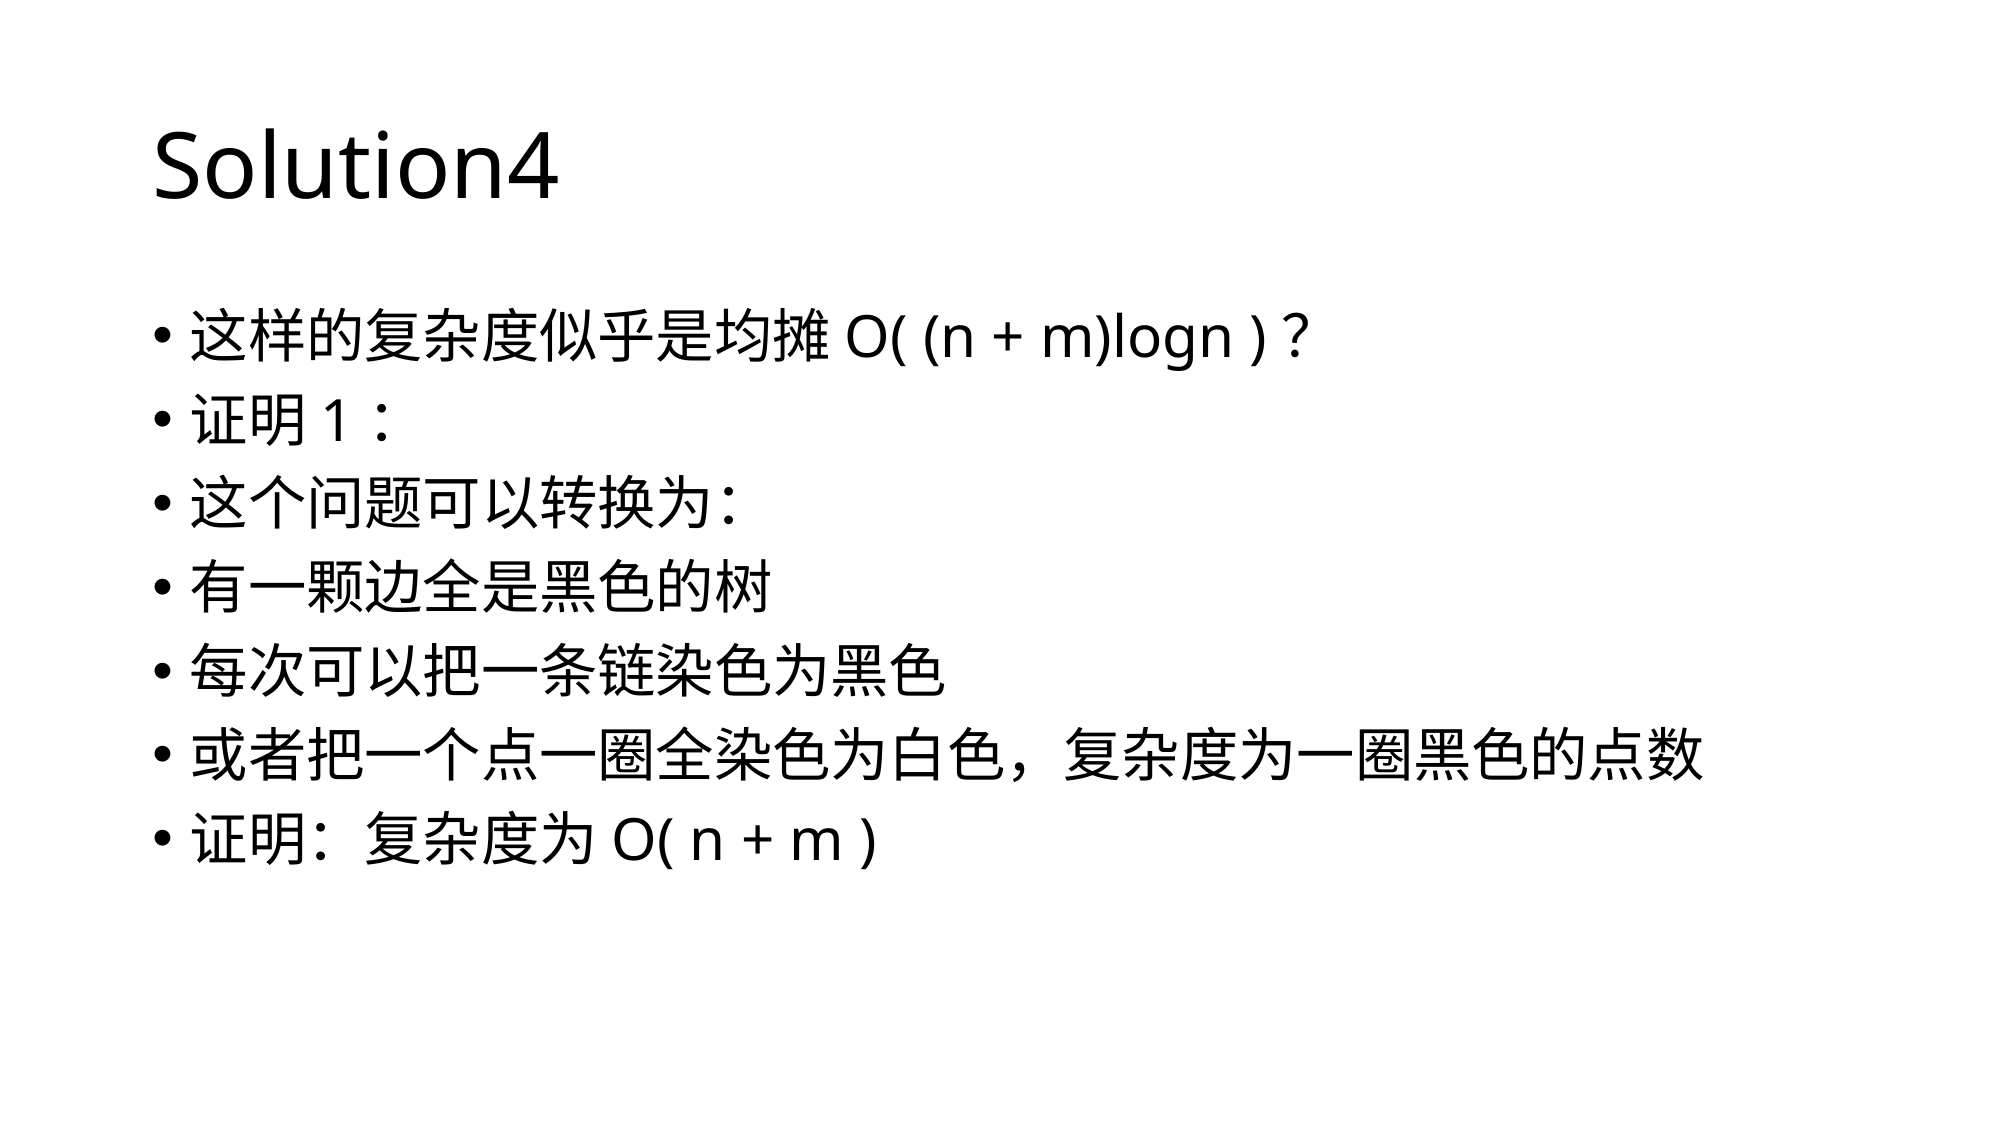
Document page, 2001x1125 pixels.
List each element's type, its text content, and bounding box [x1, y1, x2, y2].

list 这样的复杂度似乎是均摊O( (n + m)logn )？ 证明1： 这个问题可以转换为： 有一颗边全是黑色的树 每次可以把一条链染色为黑色 或者把一个点一圈全染色为白色，复杂度为一圈黑色的点数 证明：复杂度为O( n + m ) [137, 299, 1863, 1014]
title Solution4 [137, 59, 1863, 278]
